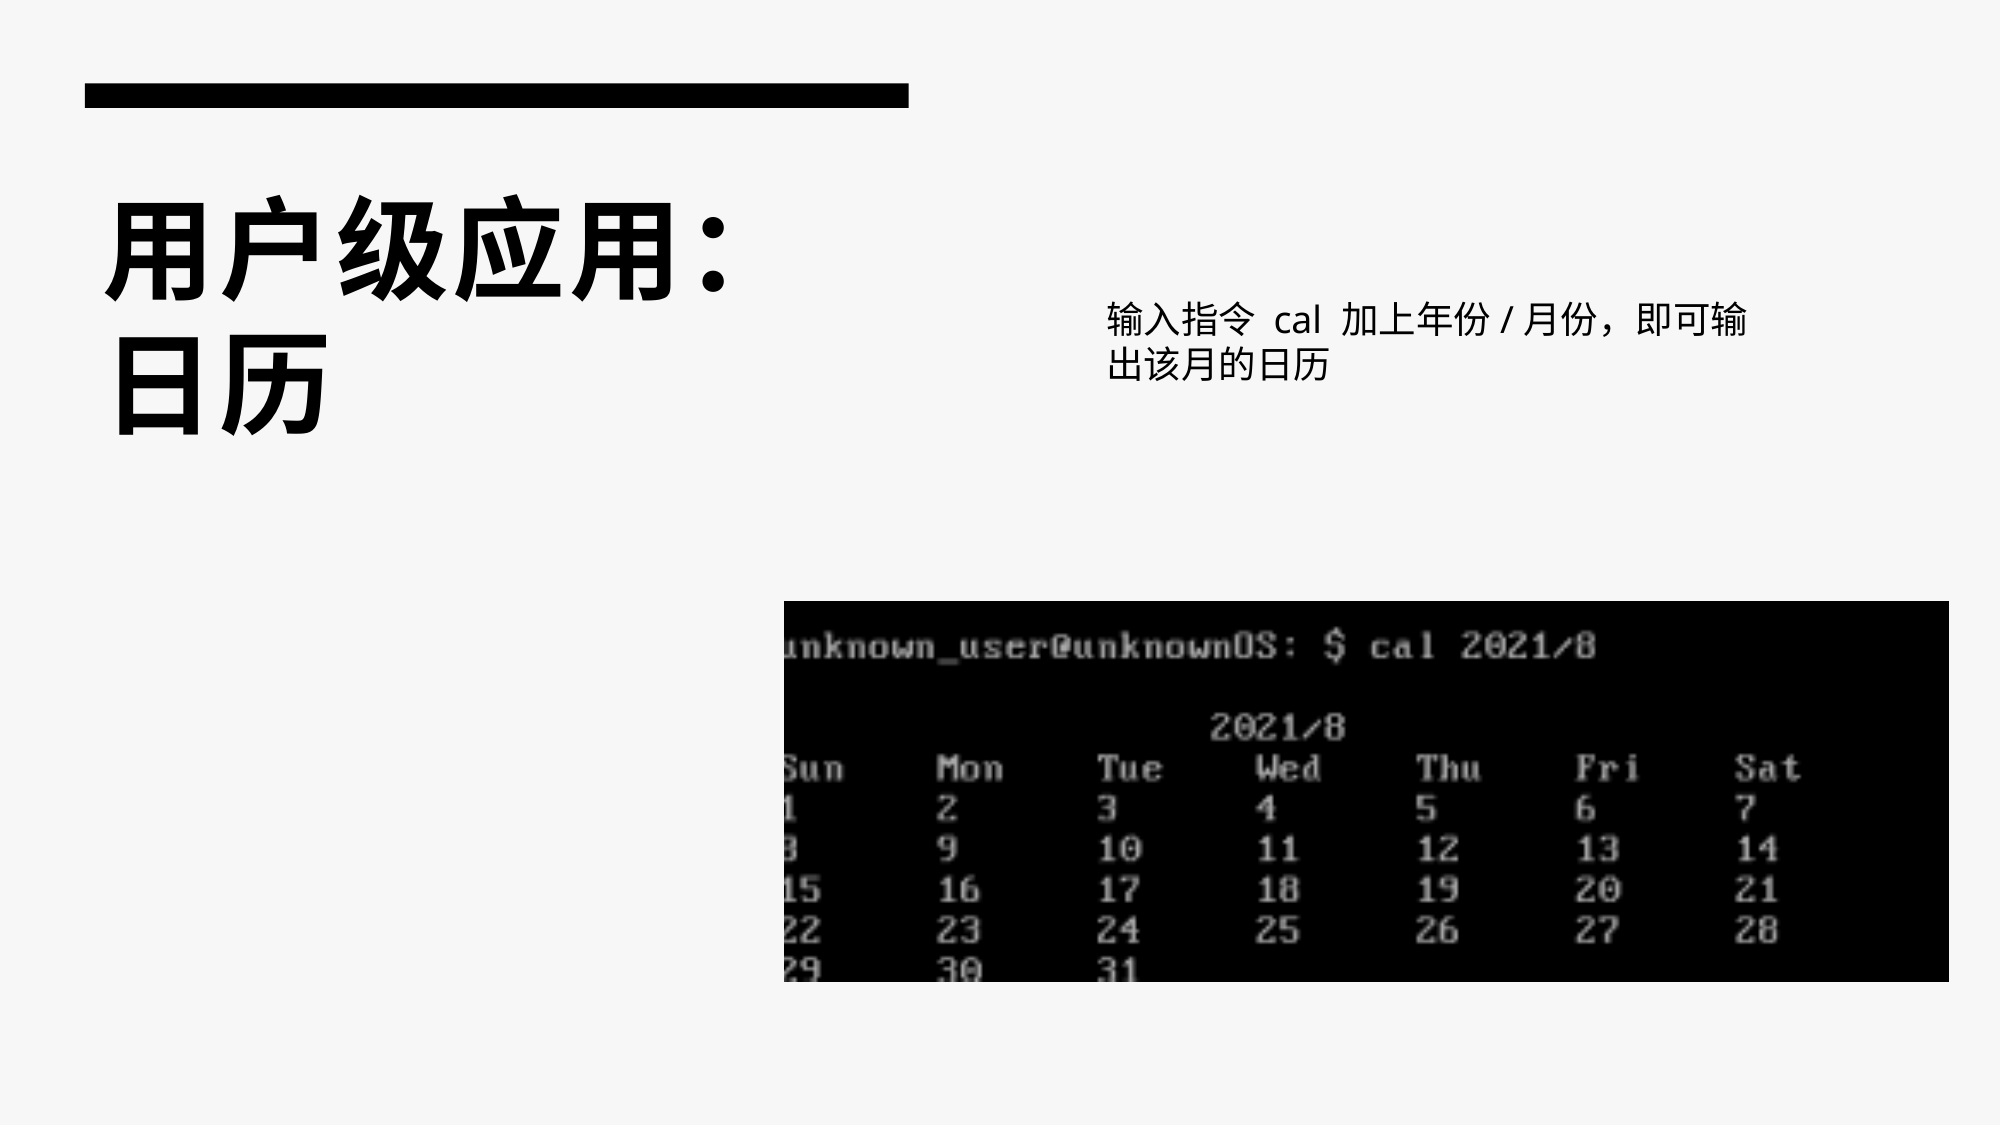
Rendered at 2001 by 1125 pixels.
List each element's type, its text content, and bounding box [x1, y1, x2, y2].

title 用户级应用： 日历 [84, 160, 909, 960]
text_box 输入指令 cal 加上年份/月份，即可输出该月的日历 [1091, 288, 1782, 394]
picture [784, 601, 1950, 982]
